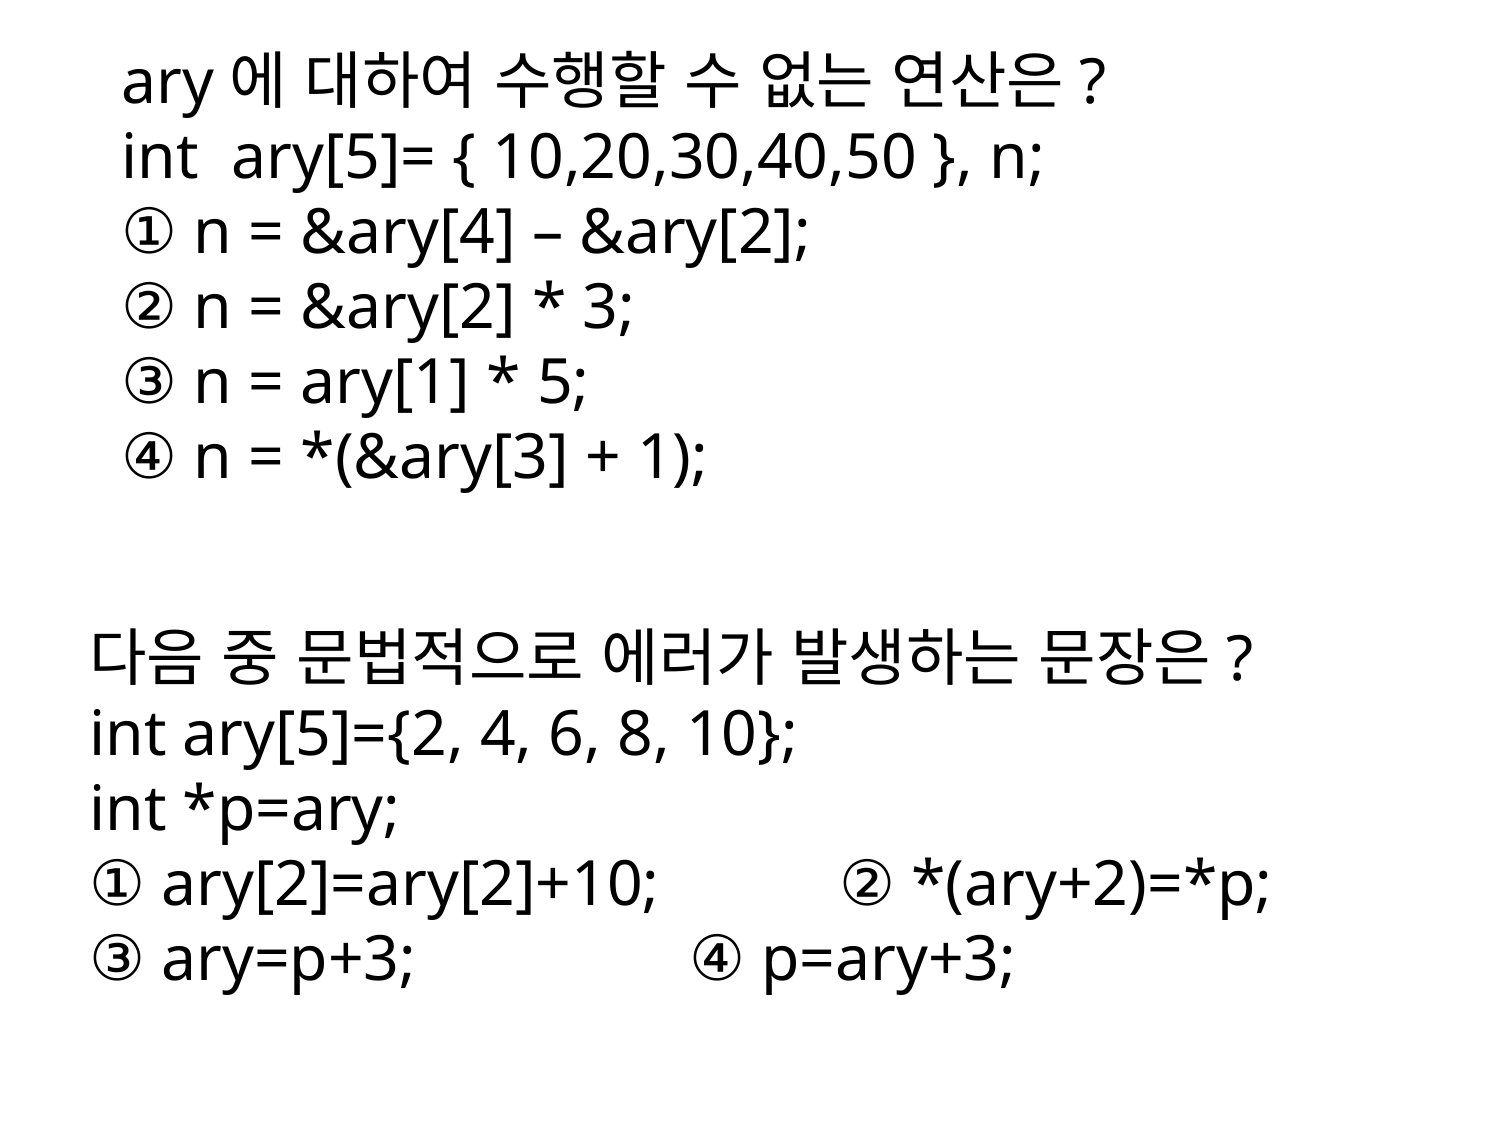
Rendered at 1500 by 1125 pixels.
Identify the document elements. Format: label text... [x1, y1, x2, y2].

text_box ary에 대하여 수행할 수 없는 연산은? int ary[5]= { 10,20,30,40,50 }, n; ① n = &ary[4] – &ary[2]; ② n = &ary[2] * 3; ③ n = ary[1] * 5; ④ n = *(&ary[3] + 1); [106, 33, 1155, 599]
text_box 다음 중 문법적으로 에러가 발생하는 문장은? int ary[5]={2, 4, 6, 8, 10}; int *p=ary; ① ary[2]=ary[2]+10; ② *(ary+2)=*p; ③ ary=p+3; ④ p=ary+3; [74, 610, 1370, 1000]
